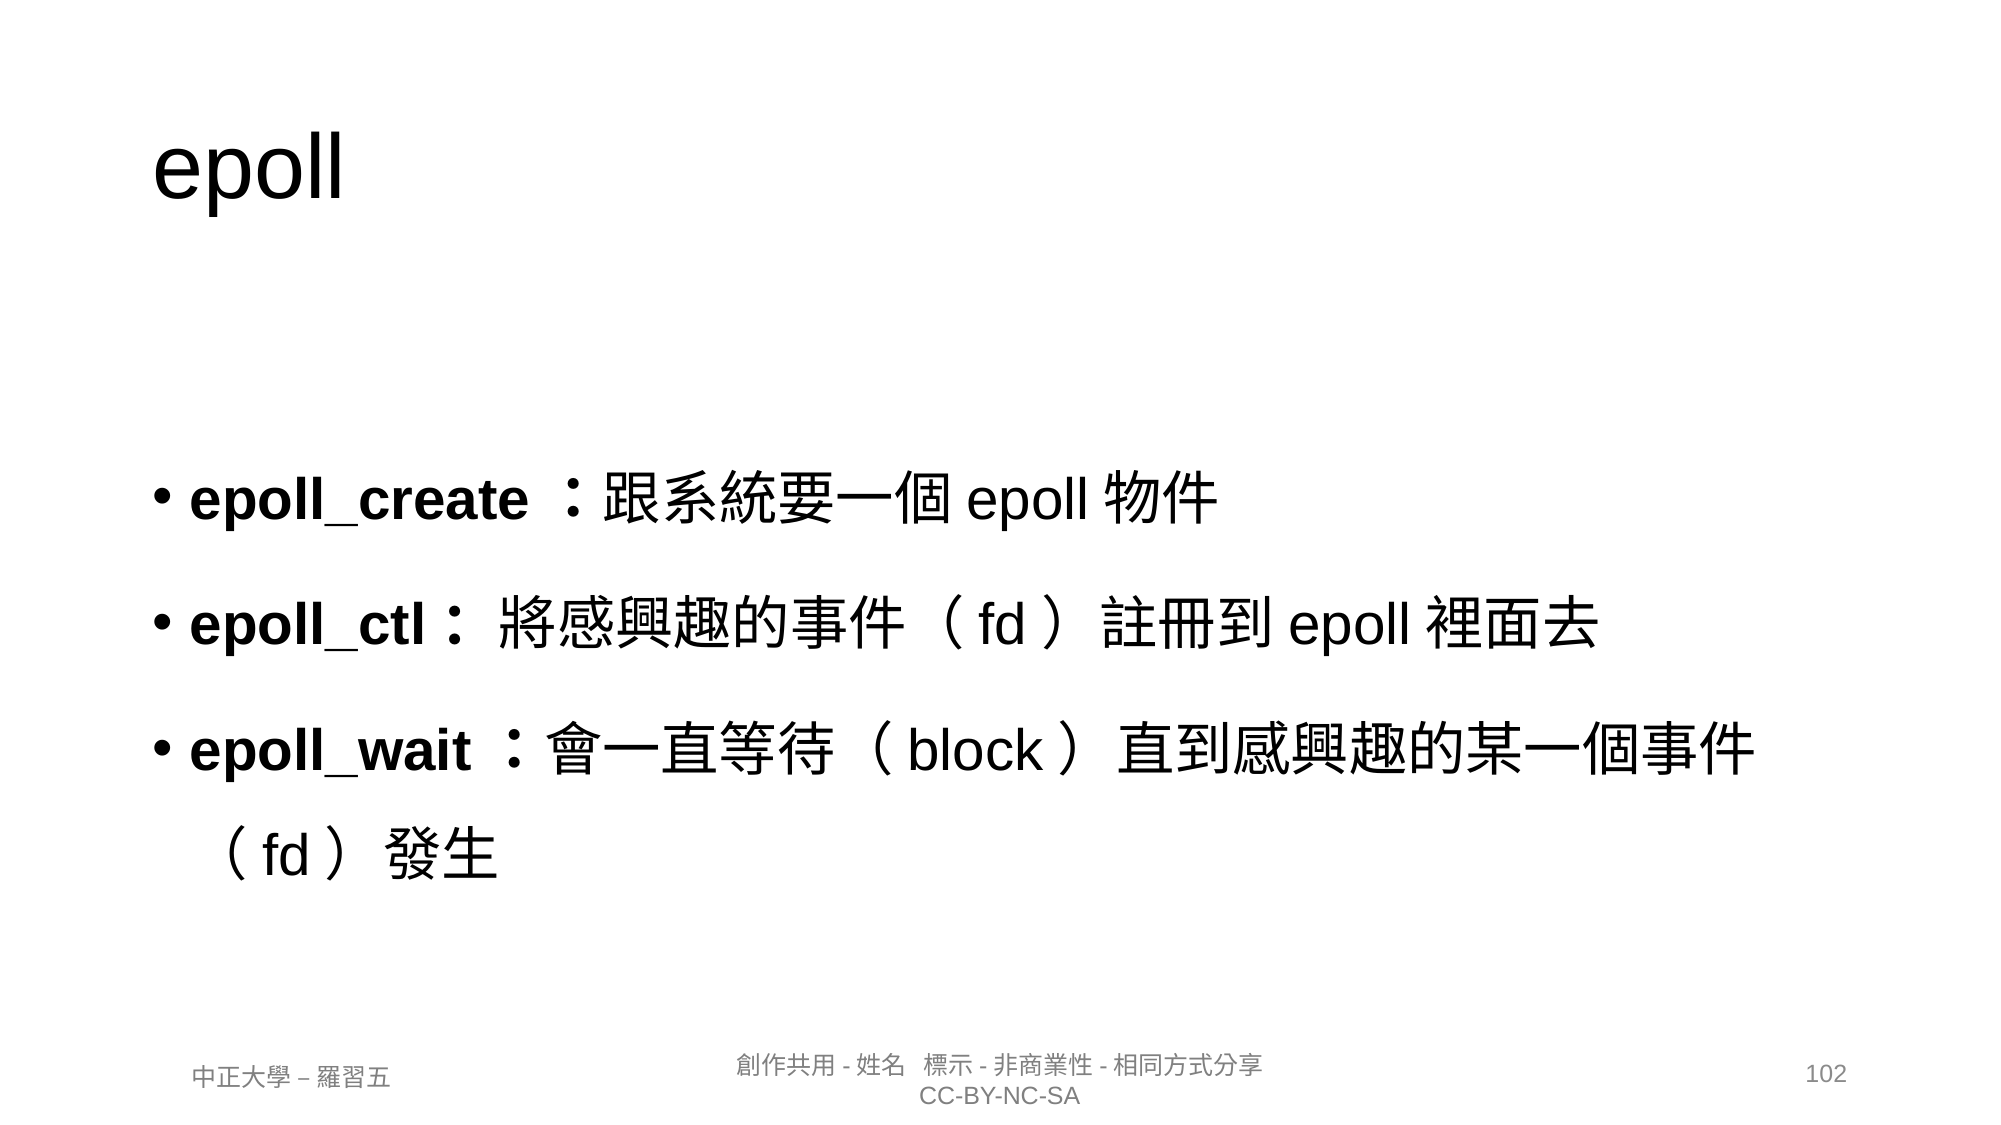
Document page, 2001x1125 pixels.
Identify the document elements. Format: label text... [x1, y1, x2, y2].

list epoll_create：跟系統要一個epoll物件 epoll_ctl：將感興趣的事件（fd）註冊到epoll裡面去 epoll_wait：會一直等待（block）直到感興趣的某一個事件（fd）發生 [137, 299, 1863, 1014]
slide_number 102 [1412, 1042, 1863, 1103]
title epoll [137, 59, 1863, 278]
